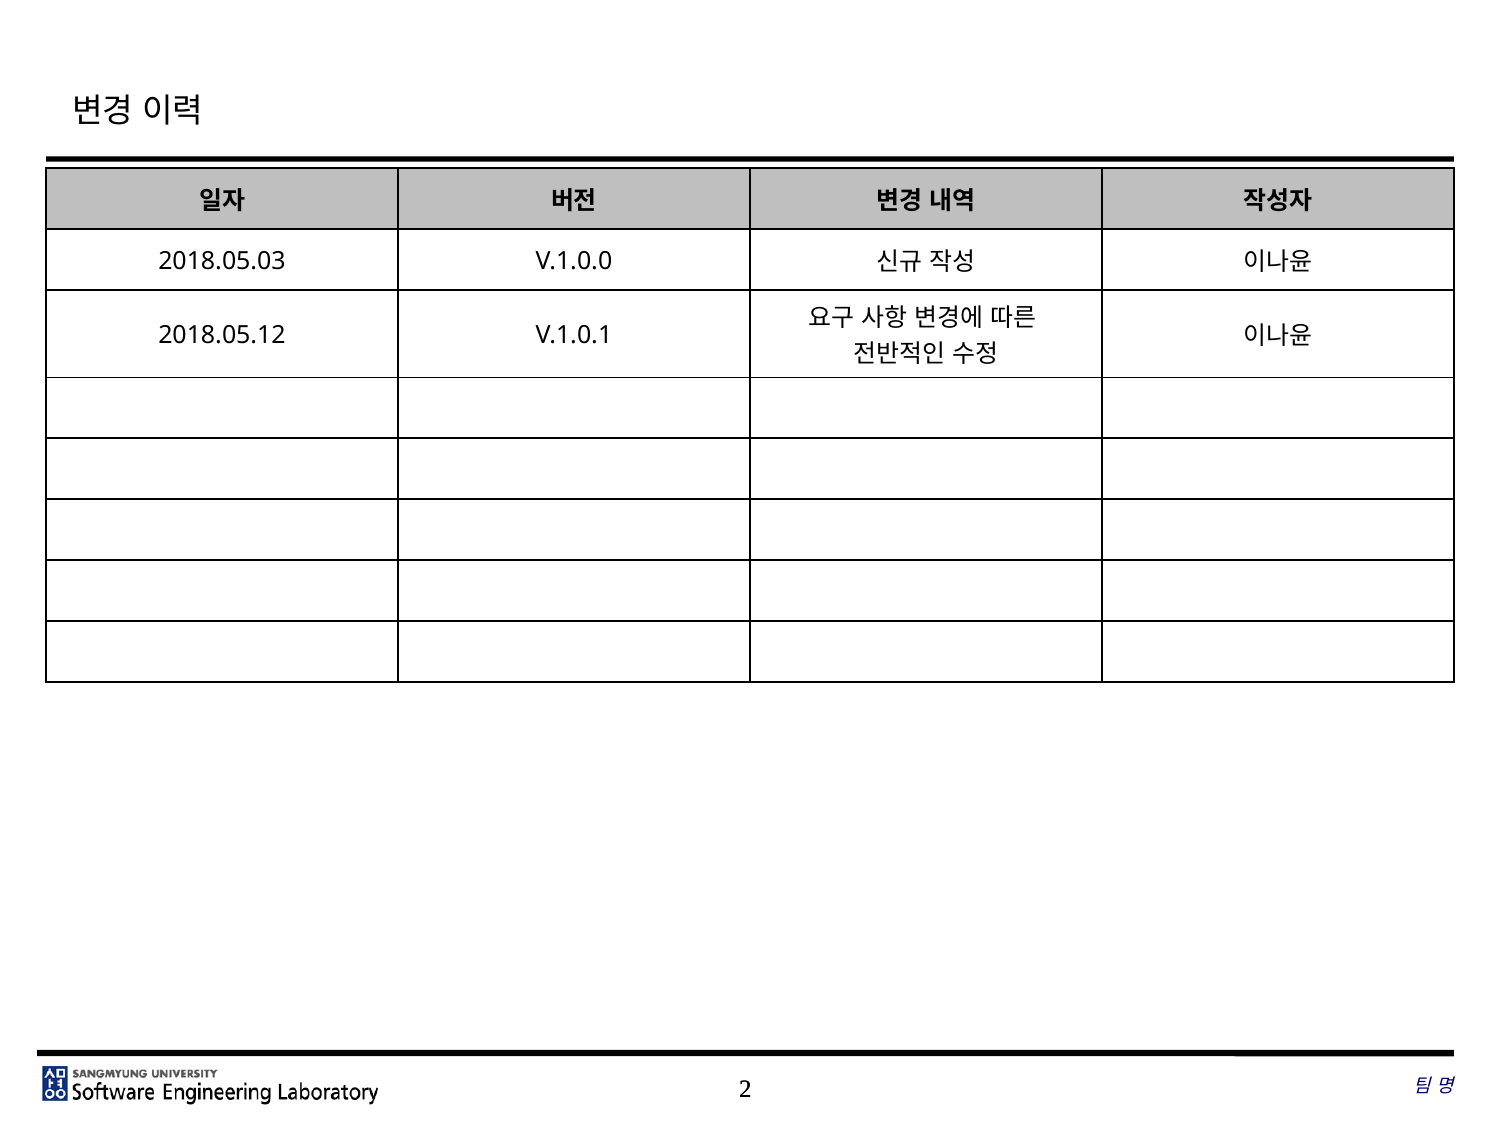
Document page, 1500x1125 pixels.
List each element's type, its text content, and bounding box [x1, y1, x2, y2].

table_cell 2018.05.12 [47, 291, 397, 377]
table_cell [751, 561, 1101, 620]
table_header 변경 내역 [751, 169, 1101, 228]
table_header 버전 [399, 169, 749, 228]
table_cell [47, 622, 397, 681]
table_cell [1103, 622, 1453, 681]
table_cell [1103, 439, 1453, 498]
table_cell 요구 사항 변경에 따른 전반적인 수정 [751, 291, 1101, 377]
table_cell [751, 378, 1101, 437]
table_cell [1103, 500, 1453, 559]
table_cell [399, 500, 749, 559]
table_cell [1103, 561, 1453, 620]
table_header 일자 [47, 169, 397, 228]
table_cell [1103, 378, 1453, 437]
footer 팀 명 [994, 1060, 1454, 1110]
table_cell [399, 439, 749, 498]
table_cell [399, 561, 749, 620]
table_cell 2018.05.03 [47, 230, 397, 289]
table_cell [751, 439, 1101, 498]
table_cell [47, 500, 397, 559]
table_cell 이나윤 [1103, 291, 1453, 377]
table_cell [47, 439, 397, 498]
table_cell V.1.0.0 [399, 230, 749, 289]
title 변경 이력 [57, 73, 1190, 149]
table_cell [399, 378, 749, 437]
table_cell 신규 작성 [751, 230, 1101, 289]
table_cell 이나윤 [1103, 230, 1453, 289]
table_cell [399, 622, 749, 681]
table_cell [47, 561, 397, 620]
table_cell [751, 500, 1101, 559]
table_cell V.1.0.1 [399, 291, 749, 377]
table_cell [751, 622, 1101, 681]
table_cell [47, 378, 397, 437]
table_header 작성자 [1103, 169, 1453, 228]
picture [42, 1066, 382, 1106]
